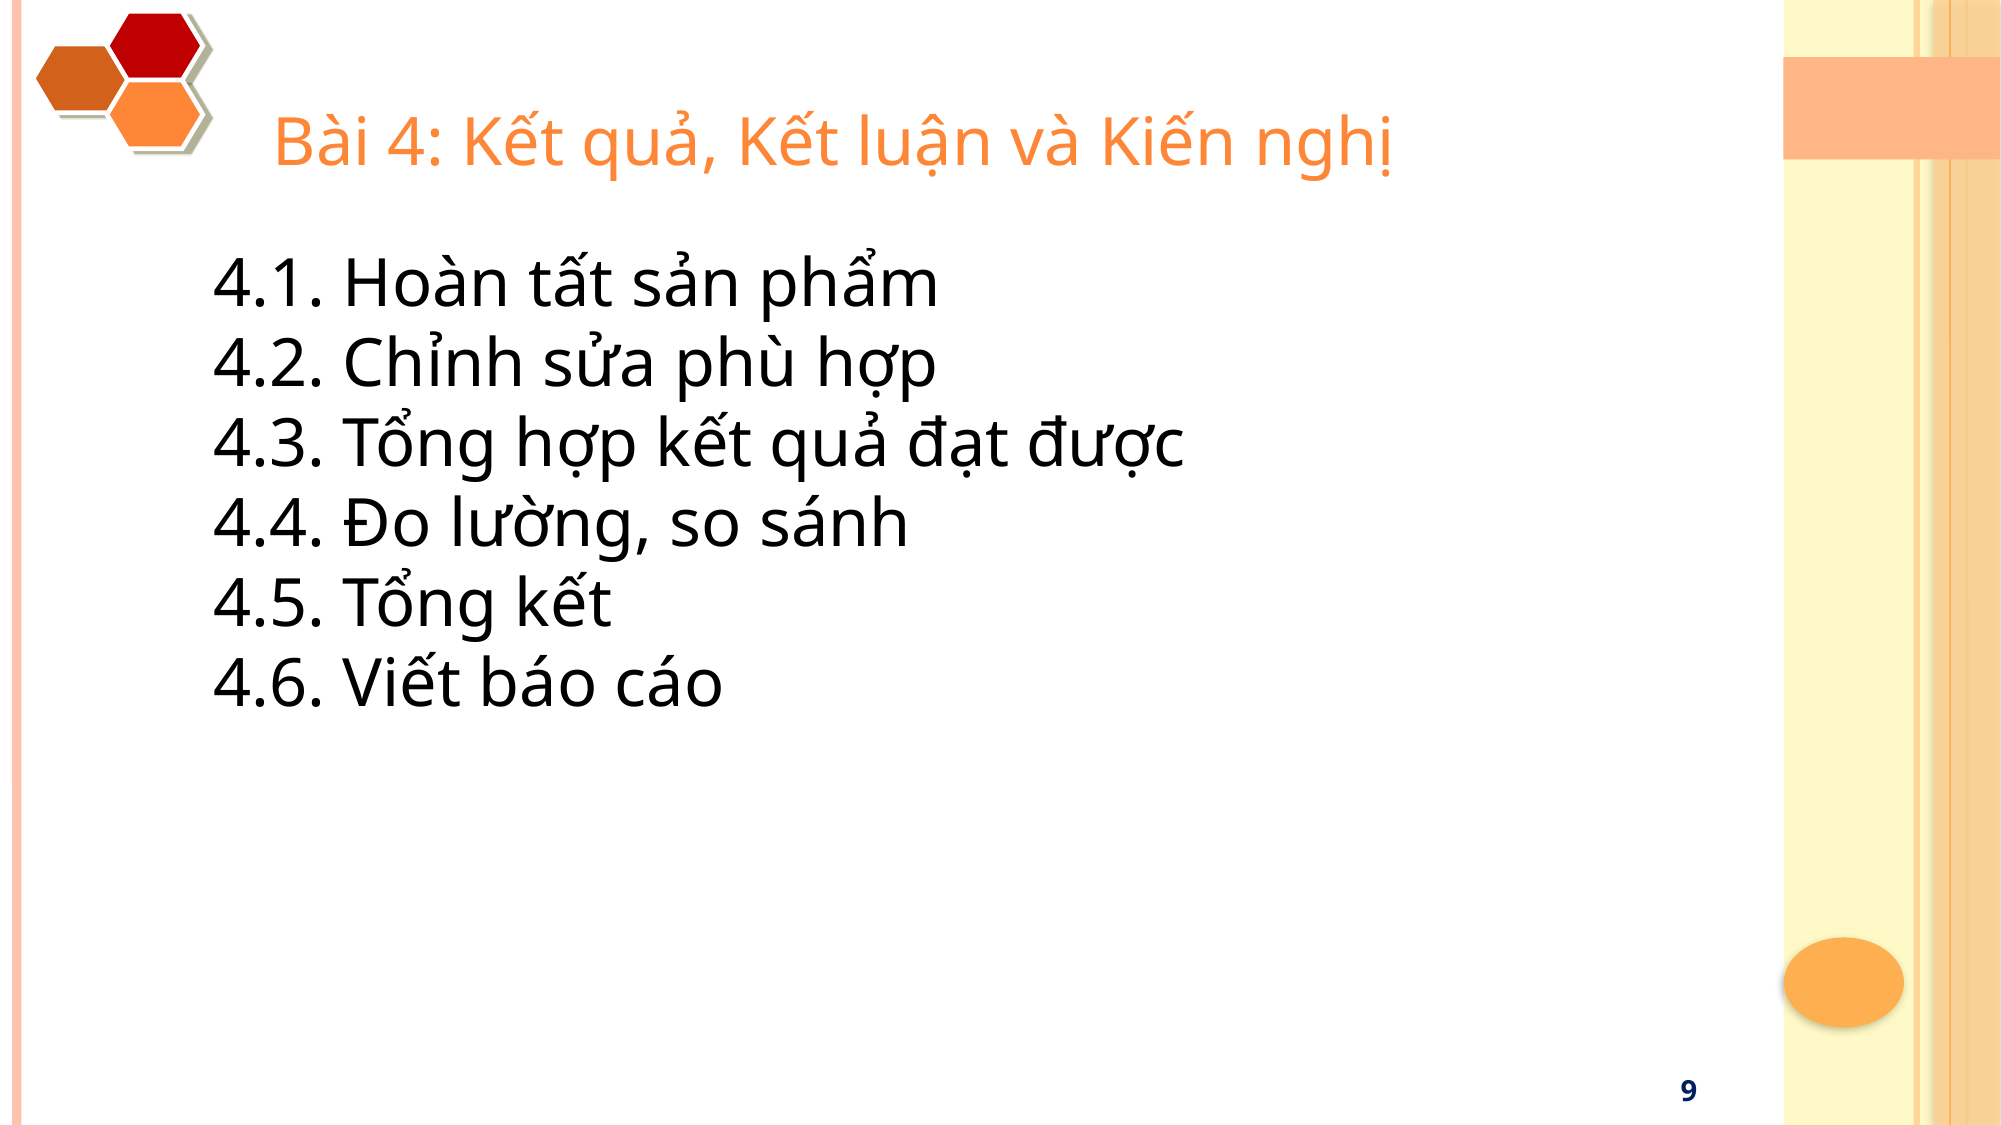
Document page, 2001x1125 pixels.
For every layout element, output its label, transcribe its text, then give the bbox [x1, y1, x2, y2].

slide_number 9 [1463, 1062, 1914, 1123]
text_box 4.1. Hoàn tất sản phẩm 4.2. Chỉnh sửa phù hợp 4.3. Tổng hợp kết quả đạt được 4.4. Đo lường, so sánh 4.5. Tổng kết 4.6. Viết báo cáo [198, 232, 1790, 728]
list Bài 4: Kết quả, Kết luận và Kiến nghị [258, 75, 1790, 202]
